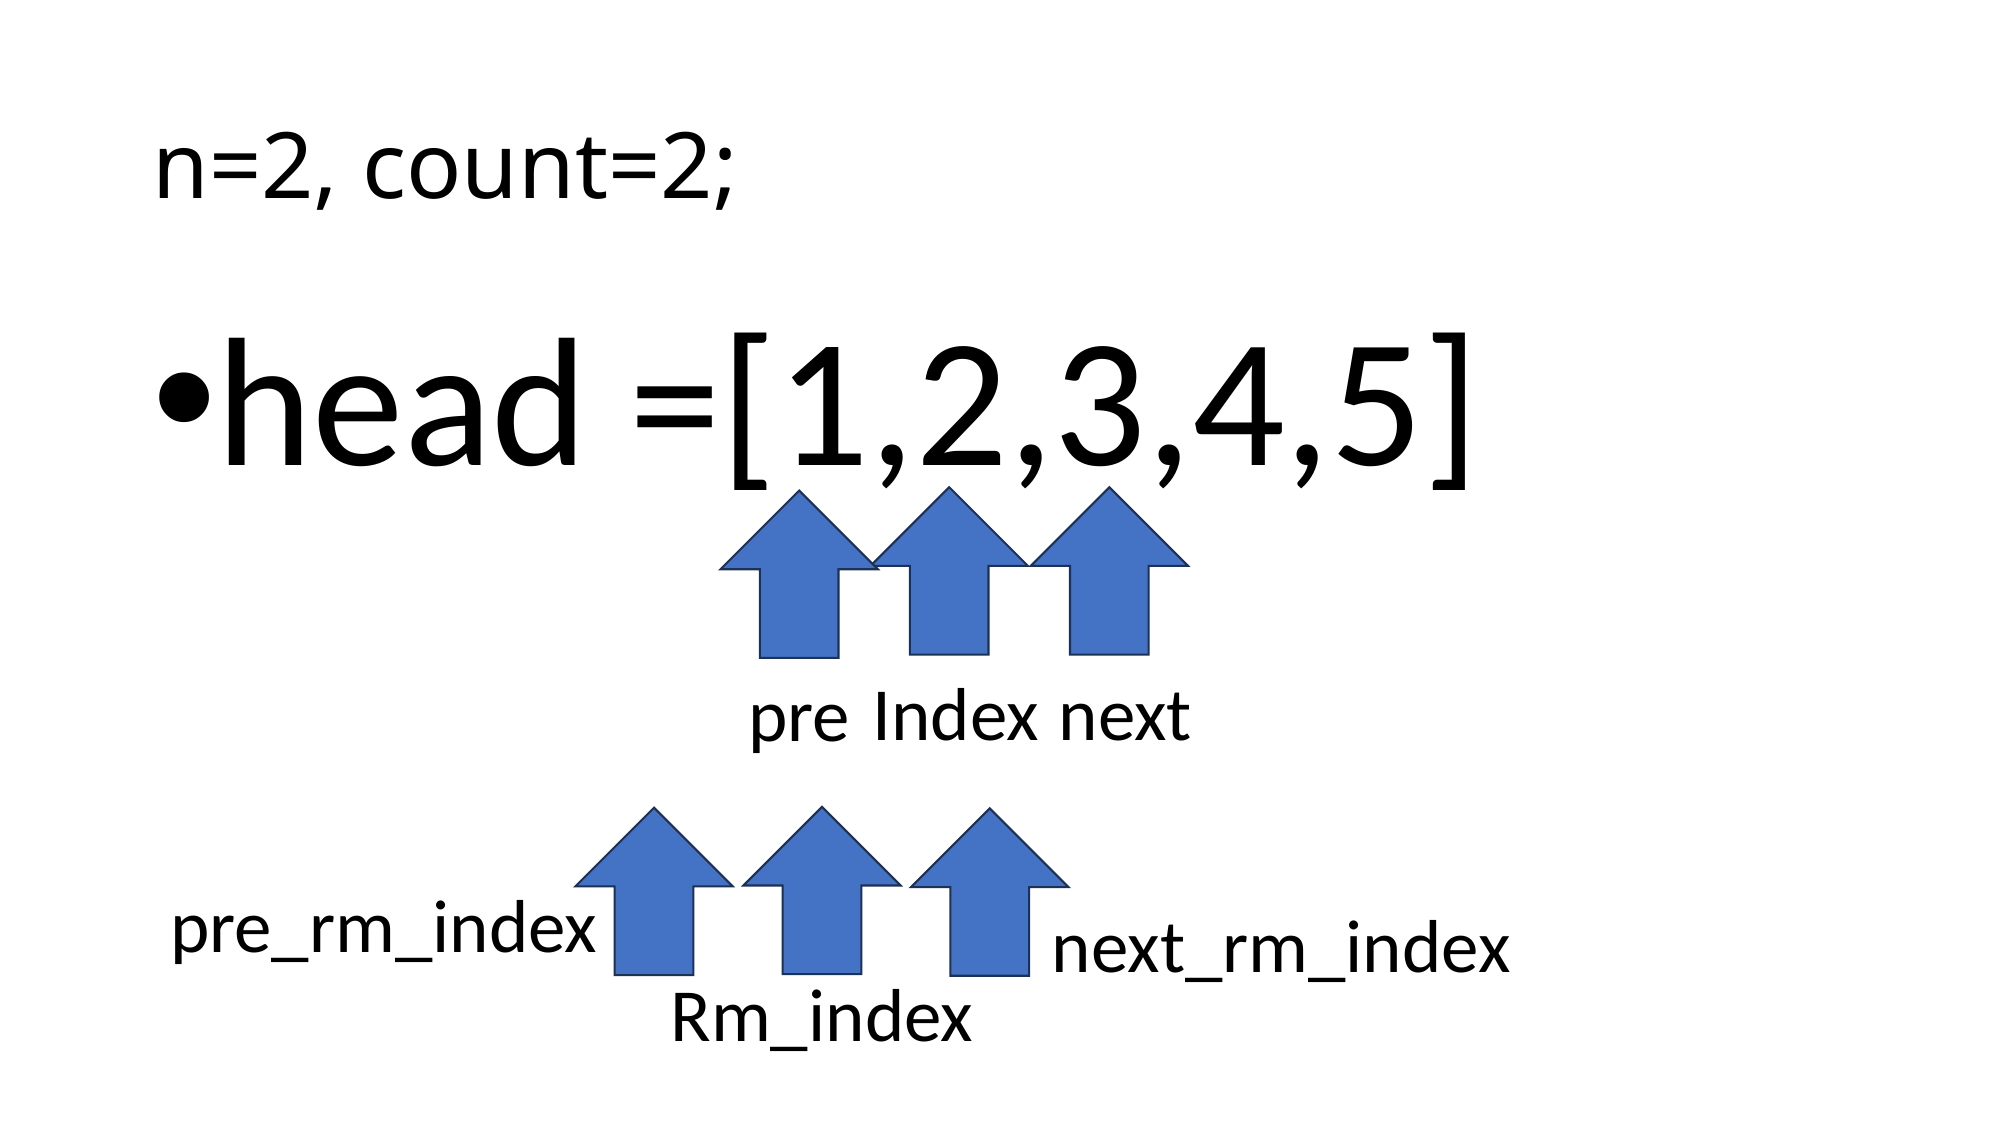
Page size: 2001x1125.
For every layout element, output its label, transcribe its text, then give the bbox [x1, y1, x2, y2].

text_box next [1043, 657, 1208, 763]
text_box Rm_index [655, 958, 989, 1064]
text_box pre [733, 659, 865, 765]
text_box [718, 489, 881, 659]
text_box [740, 805, 904, 976]
text_box [873, 485, 1029, 656]
text_box Index [857, 657, 1043, 763]
list head =[1,2,3,4,5] [137, 299, 1863, 604]
text_box [1028, 485, 1191, 656]
title n=2, count=2; [137, 59, 1863, 278]
text_box next_rm_index [1037, 890, 1527, 996]
text_box pre_rm_index [155, 869, 613, 975]
text_box [908, 806, 1071, 977]
text_box [572, 806, 736, 977]
